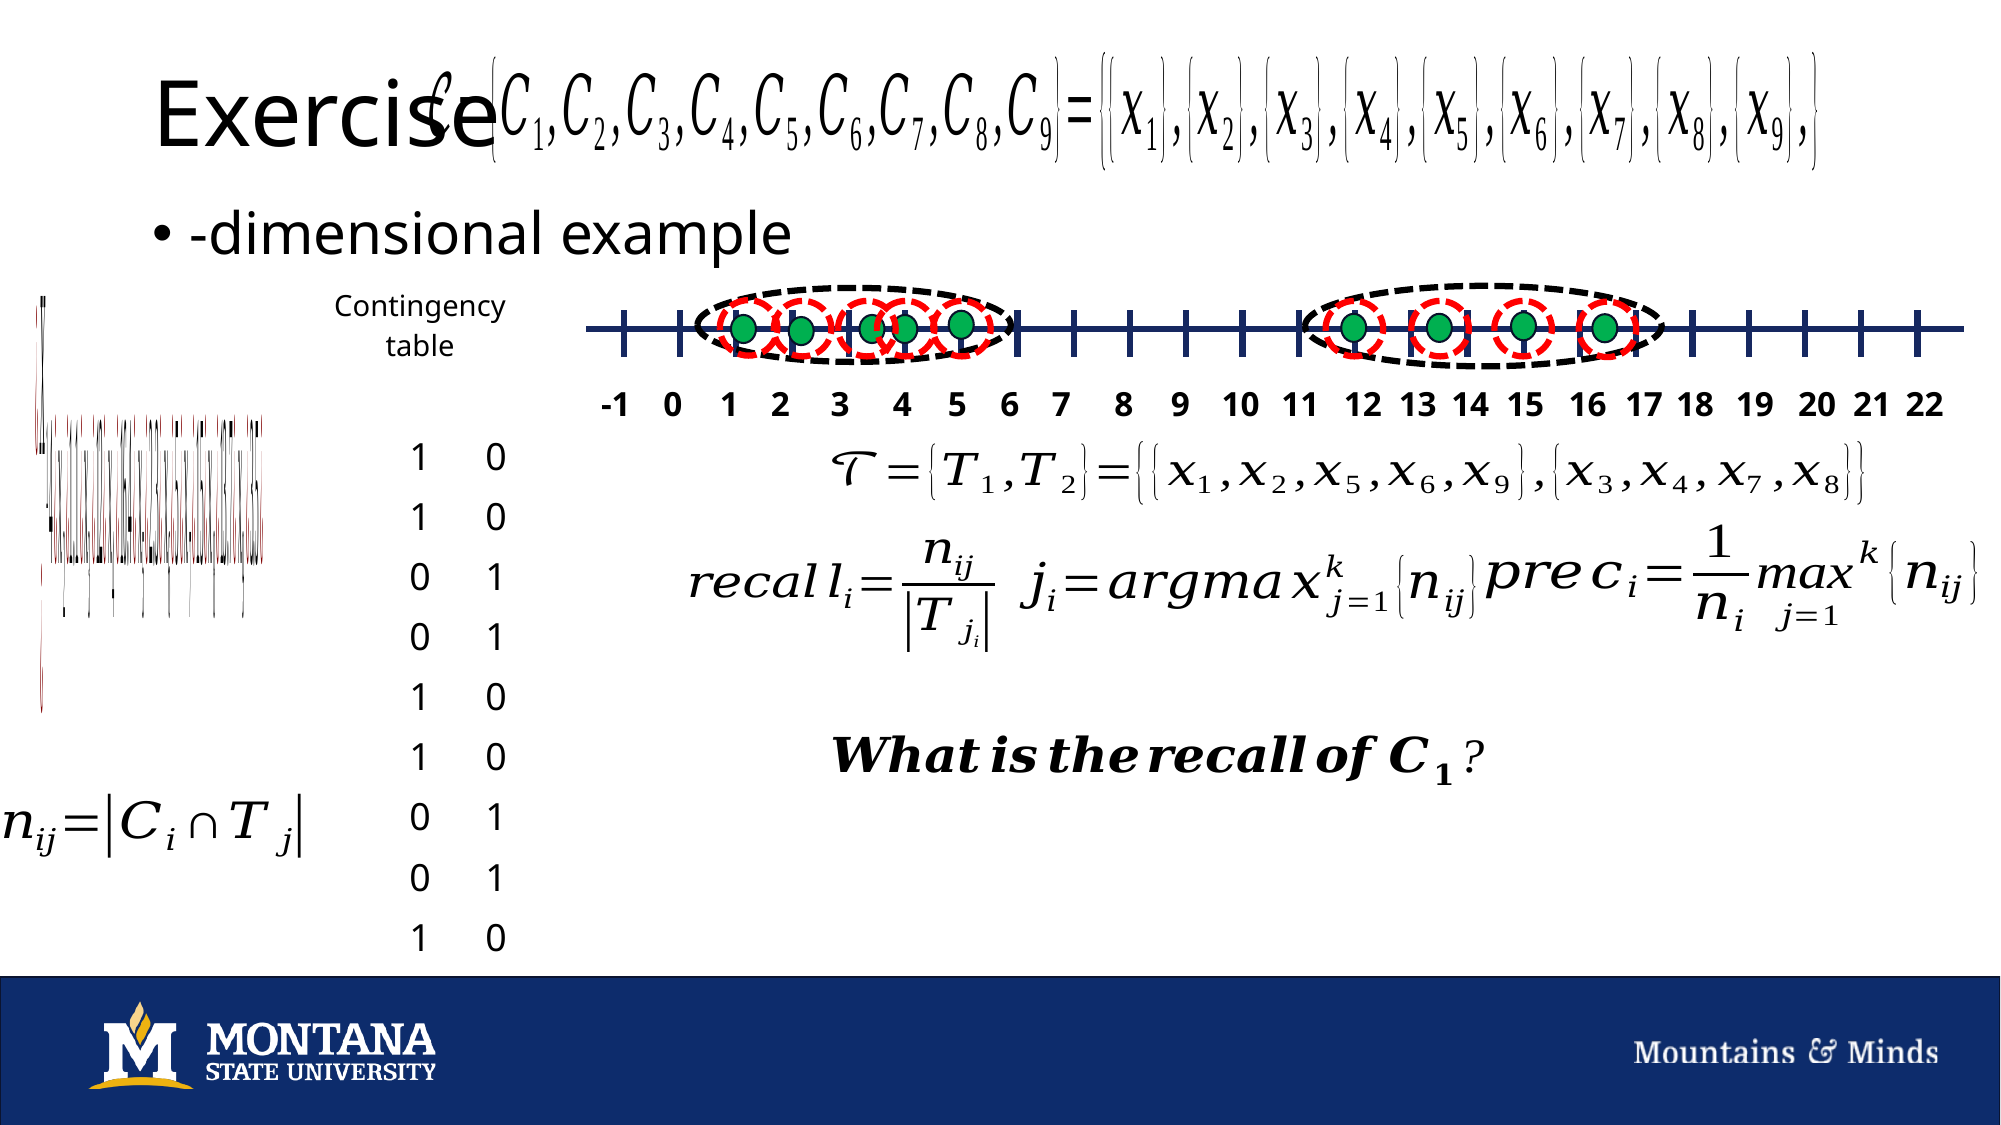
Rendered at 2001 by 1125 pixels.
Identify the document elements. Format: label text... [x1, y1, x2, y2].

text_box 12 [1329, 375, 1384, 431]
text_box [1304, 284, 1663, 329]
text_box 13 [1384, 375, 1436, 431]
text_box 0 [648, 375, 705, 430]
text_box [875, 330, 904, 358]
text_box [1493, 299, 1553, 329]
text_box [1493, 330, 1523, 358]
text_box [932, 330, 961, 358]
text_box 11 [1266, 375, 1329, 431]
text_box [906, 330, 934, 358]
text_box 5 [933, 375, 1009, 431]
text_box 17 [1610, 375, 1686, 431]
text_box 8 [1099, 375, 1156, 431]
text_box [696, 286, 1012, 329]
title Exercise [137, 59, 1863, 197]
text_box [737, 330, 776, 357]
text_box [718, 330, 736, 354]
text_box [1581, 300, 1636, 329]
text_box 2 [756, 375, 815, 430]
text_box [772, 299, 833, 329]
text_box [1356, 330, 1385, 358]
text_box 20 [1783, 375, 1838, 430]
text_box [875, 299, 934, 329]
text_box 7 [1037, 375, 1099, 431]
text_box 21 [1838, 375, 1914, 431]
text_box 14 [1436, 375, 1491, 431]
text_box [932, 299, 992, 329]
text_box [837, 299, 886, 329]
text_box 15 [1491, 375, 1567, 431]
text_box [1304, 330, 1333, 349]
text_box 4 [878, 375, 933, 430]
text_box 9 [1156, 375, 1206, 431]
text_box [1412, 299, 1467, 329]
text_box [1637, 330, 1662, 348]
text_box 16 [1553, 375, 1610, 430]
text_box 22 [1890, 375, 1966, 430]
text_box [772, 330, 792, 356]
text_box [1524, 330, 1553, 358]
text_box 1 [705, 375, 781, 431]
text_box [1581, 330, 1636, 359]
text_box [793, 330, 833, 358]
text_box -1 [586, 375, 662, 431]
text_box [718, 299, 776, 329]
text_box [1364, 330, 1599, 368]
text_box [1630, 341, 1636, 350]
text_box [837, 330, 848, 351]
text_box [1324, 299, 1385, 329]
text_box 6 [985, 375, 1037, 430]
text_box 18 [1661, 375, 1720, 430]
text_box 10 [1206, 375, 1266, 431]
text_box [1412, 330, 1467, 358]
text_box [758, 330, 950, 363]
text_box [697, 330, 726, 348]
text_box [962, 330, 992, 358]
text_box 3 [815, 375, 891, 431]
text_box [986, 330, 1011, 346]
text_box 19 [1720, 375, 1796, 431]
text_box [849, 330, 885, 358]
text_box [1324, 330, 1354, 358]
